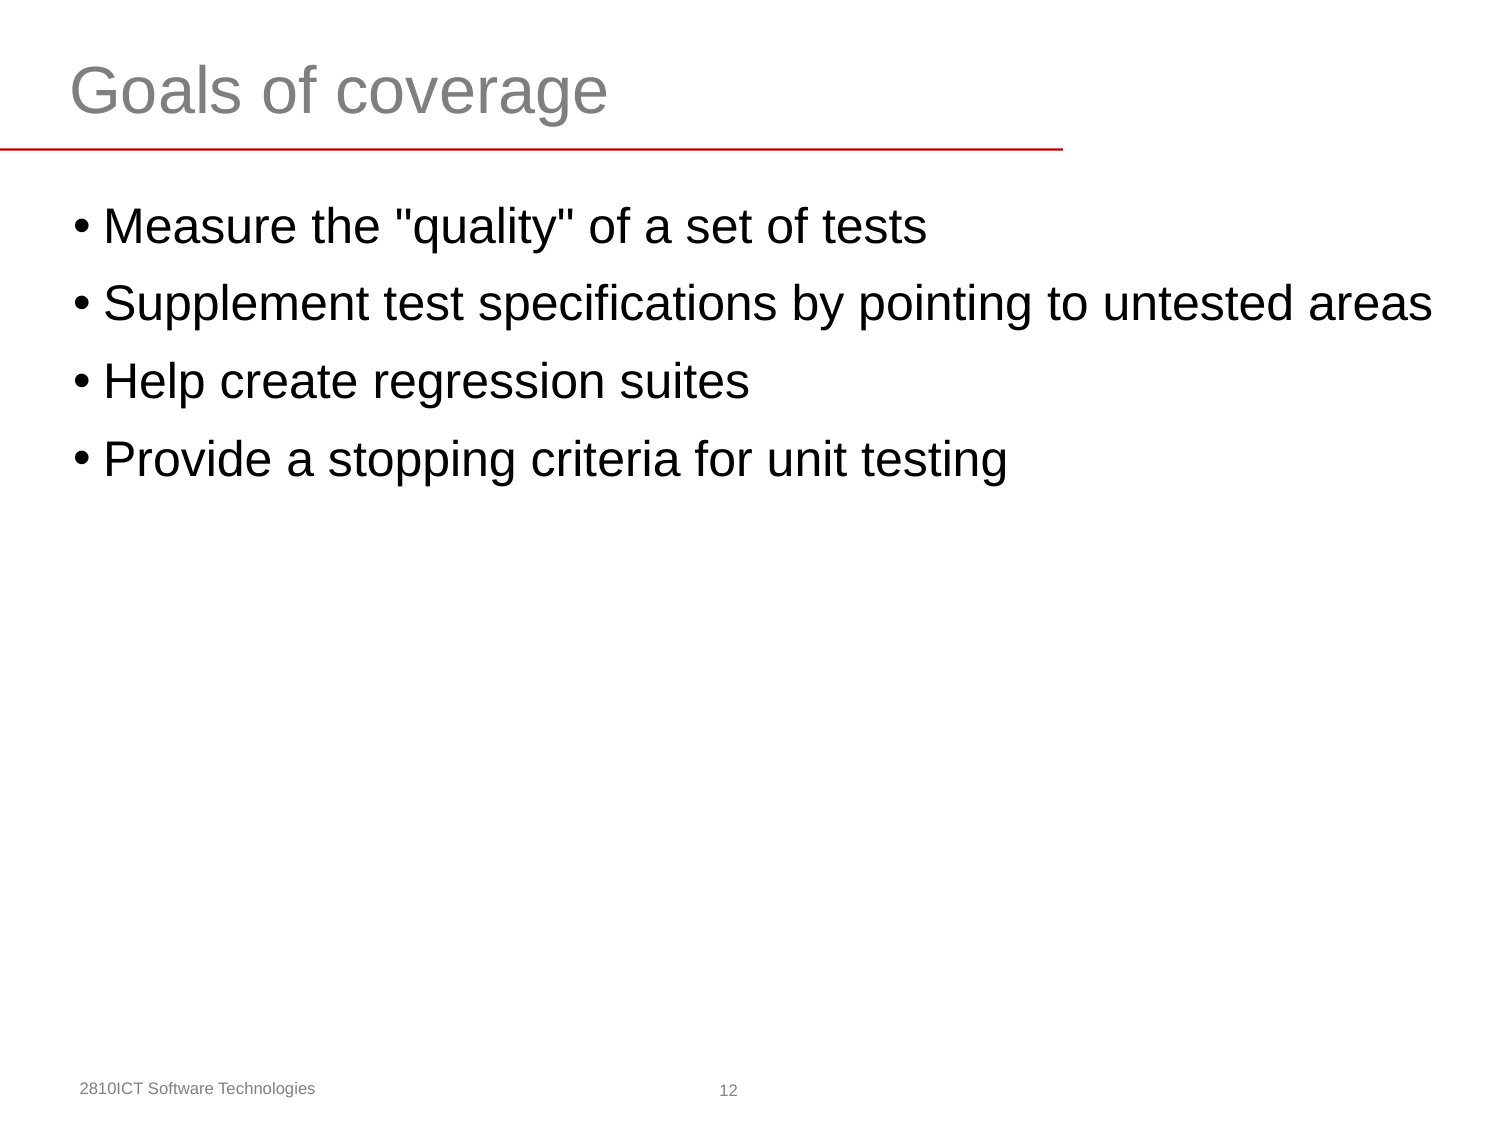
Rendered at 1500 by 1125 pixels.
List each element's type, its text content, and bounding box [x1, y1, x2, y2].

list Measure the "quality" of a set of tests Supplement test specifications by pointing to untested areas Help create regression suites Provide a stopping criteria for unit testing [57, 188, 1457, 1012]
title Goals of coverage [57, 41, 1173, 133]
